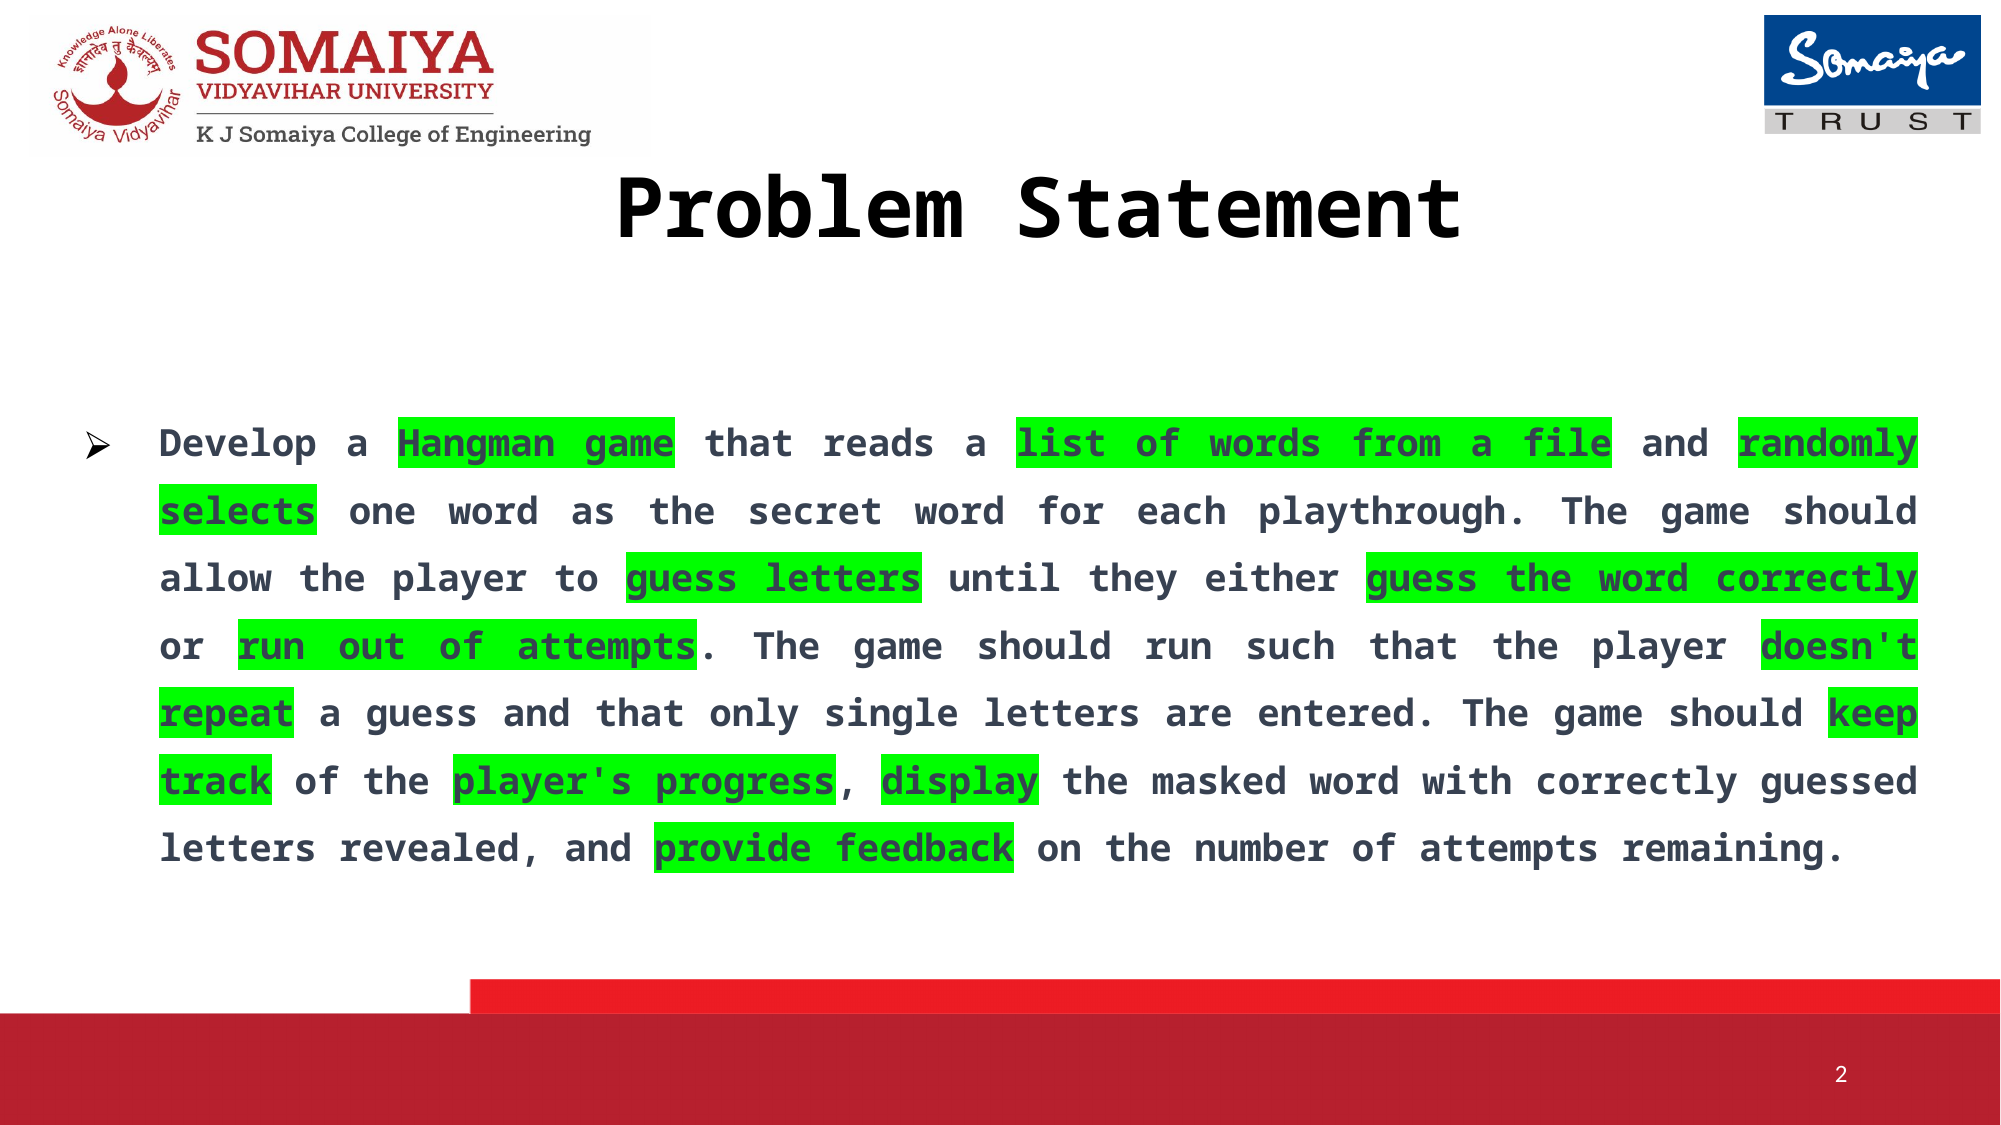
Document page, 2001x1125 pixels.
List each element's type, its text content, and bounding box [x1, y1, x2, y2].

picture [1764, 15, 1981, 134]
picture [0, 980, 2000, 1125]
title Problem Statement [409, 101, 1670, 320]
picture [29, 15, 651, 157]
list Develop a Hangman game that reads a list of words from a file and randomly selects one word as the secret word for each playthrough. The game should allow the player to guess letters until they either guess the word correctly or run out of attempts. The game should run such that the player doesn't repeat a guess and that only single letters are entered. The game should keep track of the player's progress, display the masked word with correctly guessed letters revealed, and provide feedback on the number of attempts remaining. [69, 389, 1934, 1012]
slide_number 2 [1412, 1042, 1863, 1103]
